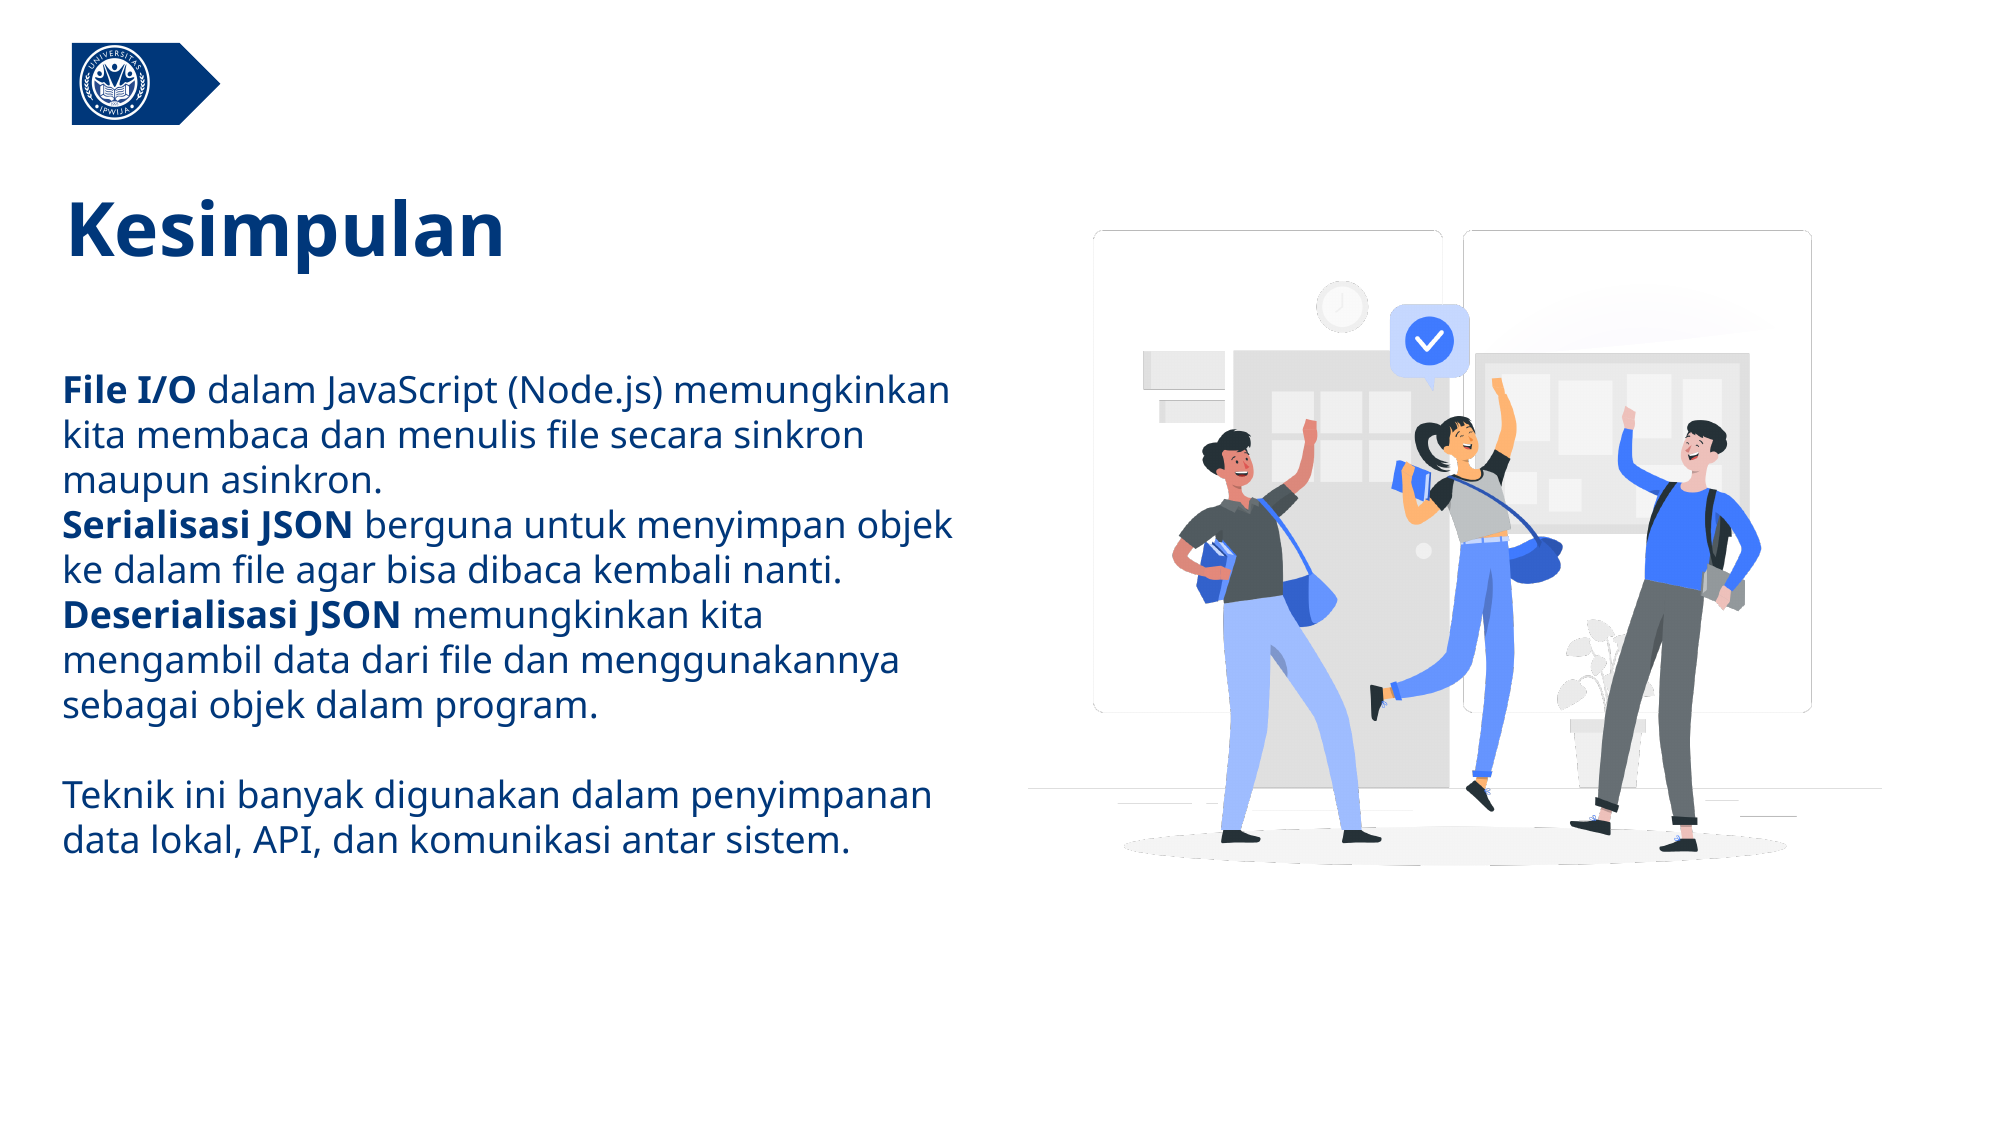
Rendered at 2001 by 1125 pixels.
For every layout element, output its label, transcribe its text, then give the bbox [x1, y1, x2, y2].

picture [77, 42, 154, 123]
list File I/O dalam JavaScript (Node.js) memungkinkan kita membaca dan menulis file secara sinkron maupun asinkron. Serialisasi JSON berguna untuk menyimpan objek ke dalam file agar bisa dibaca kembali nanti. Deserialisasi JSON memungkinkan kita mengambil data dari file dan menggunakannya sebagai objek dalam program. Teknik ini banyak digunakan dalam penyimpanan data lokal, API, dan komunikasi antar sistem. [47, 358, 972, 988]
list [1028, 135, 1882, 989]
title Kesimpulan [50, 153, 975, 300]
